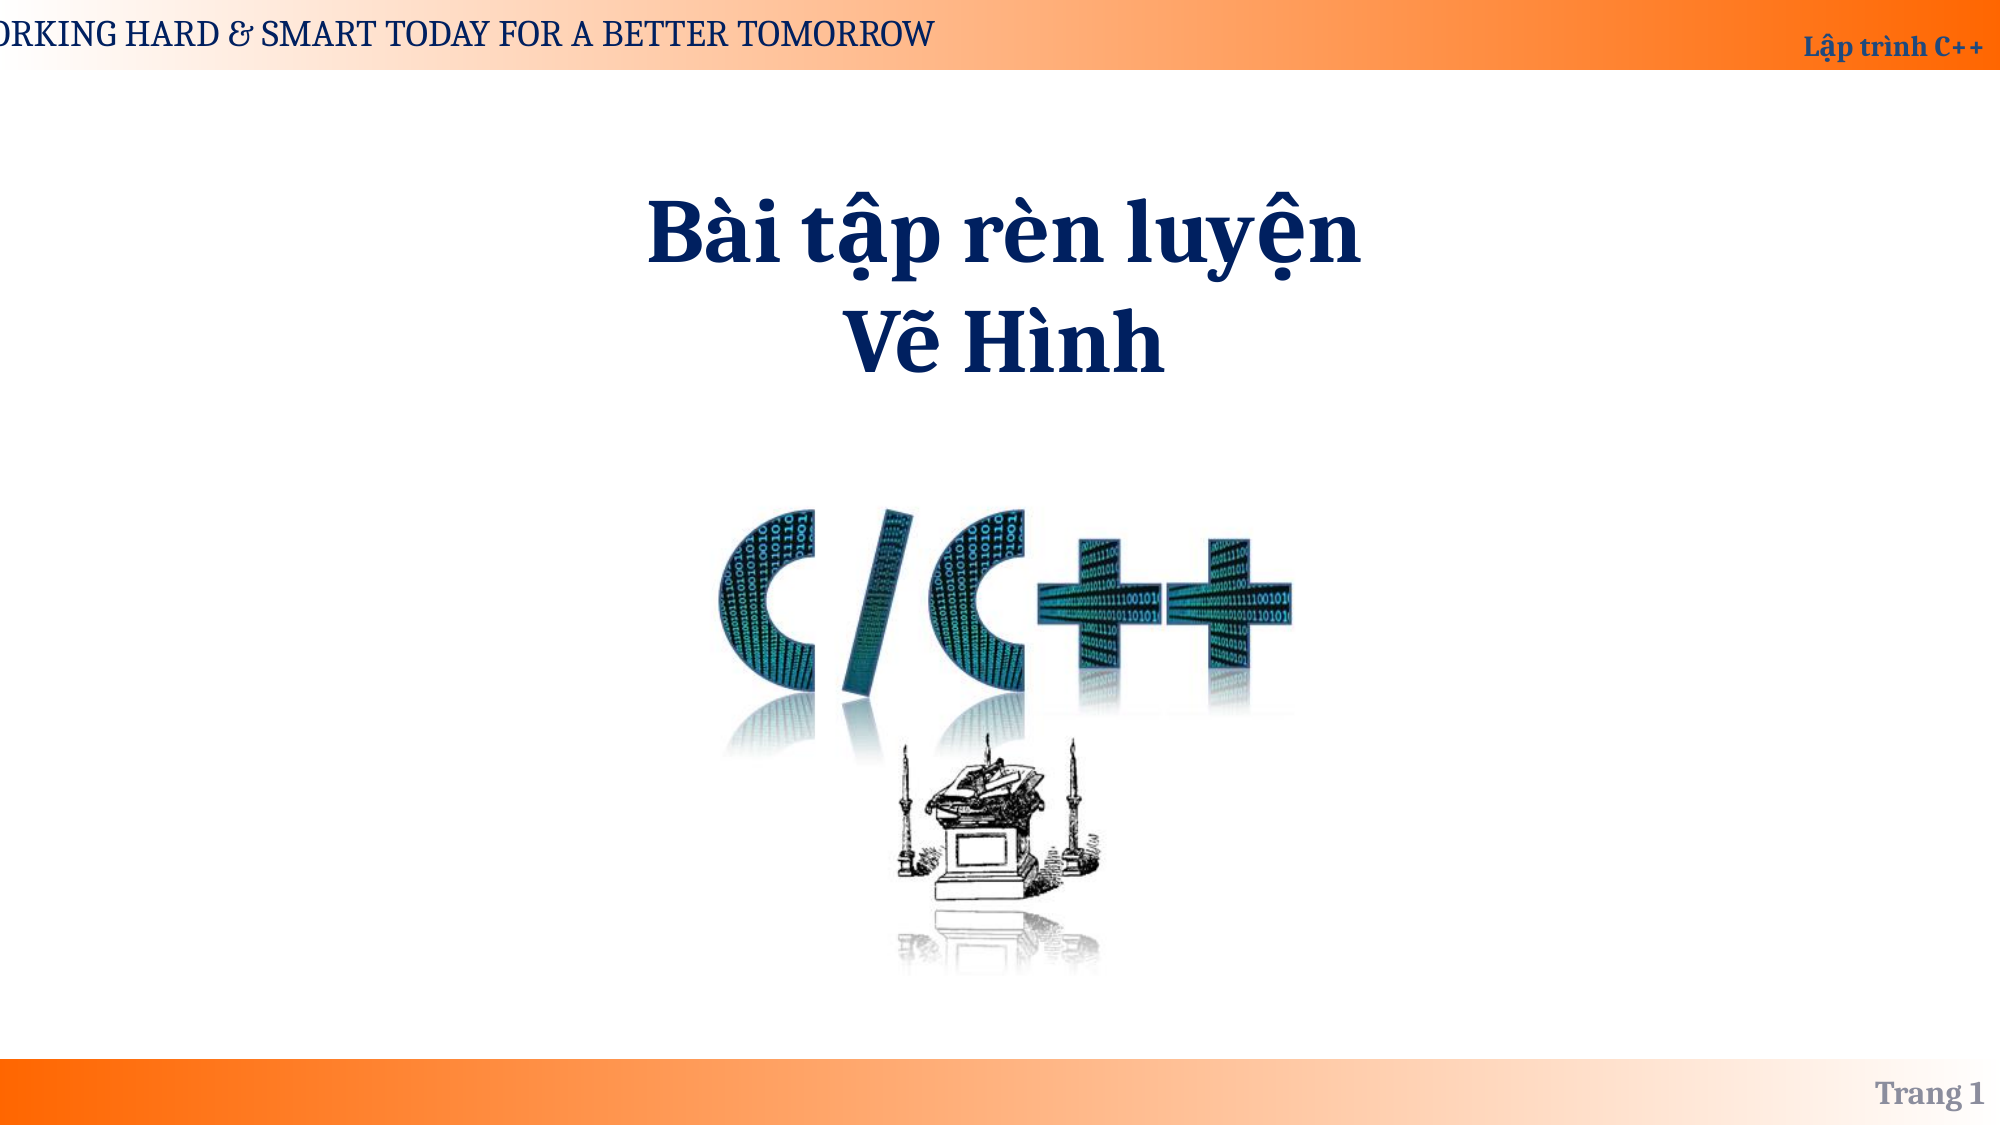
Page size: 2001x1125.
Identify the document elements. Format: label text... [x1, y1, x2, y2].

picture [690, 486, 1310, 998]
slide_number Trang 1 [1533, 1060, 2000, 1121]
slide_number Trang 2 [1609, 0, 1613, 70]
text_box Bài tập rèn luyện Vẽ Hình [411, 124, 1600, 438]
